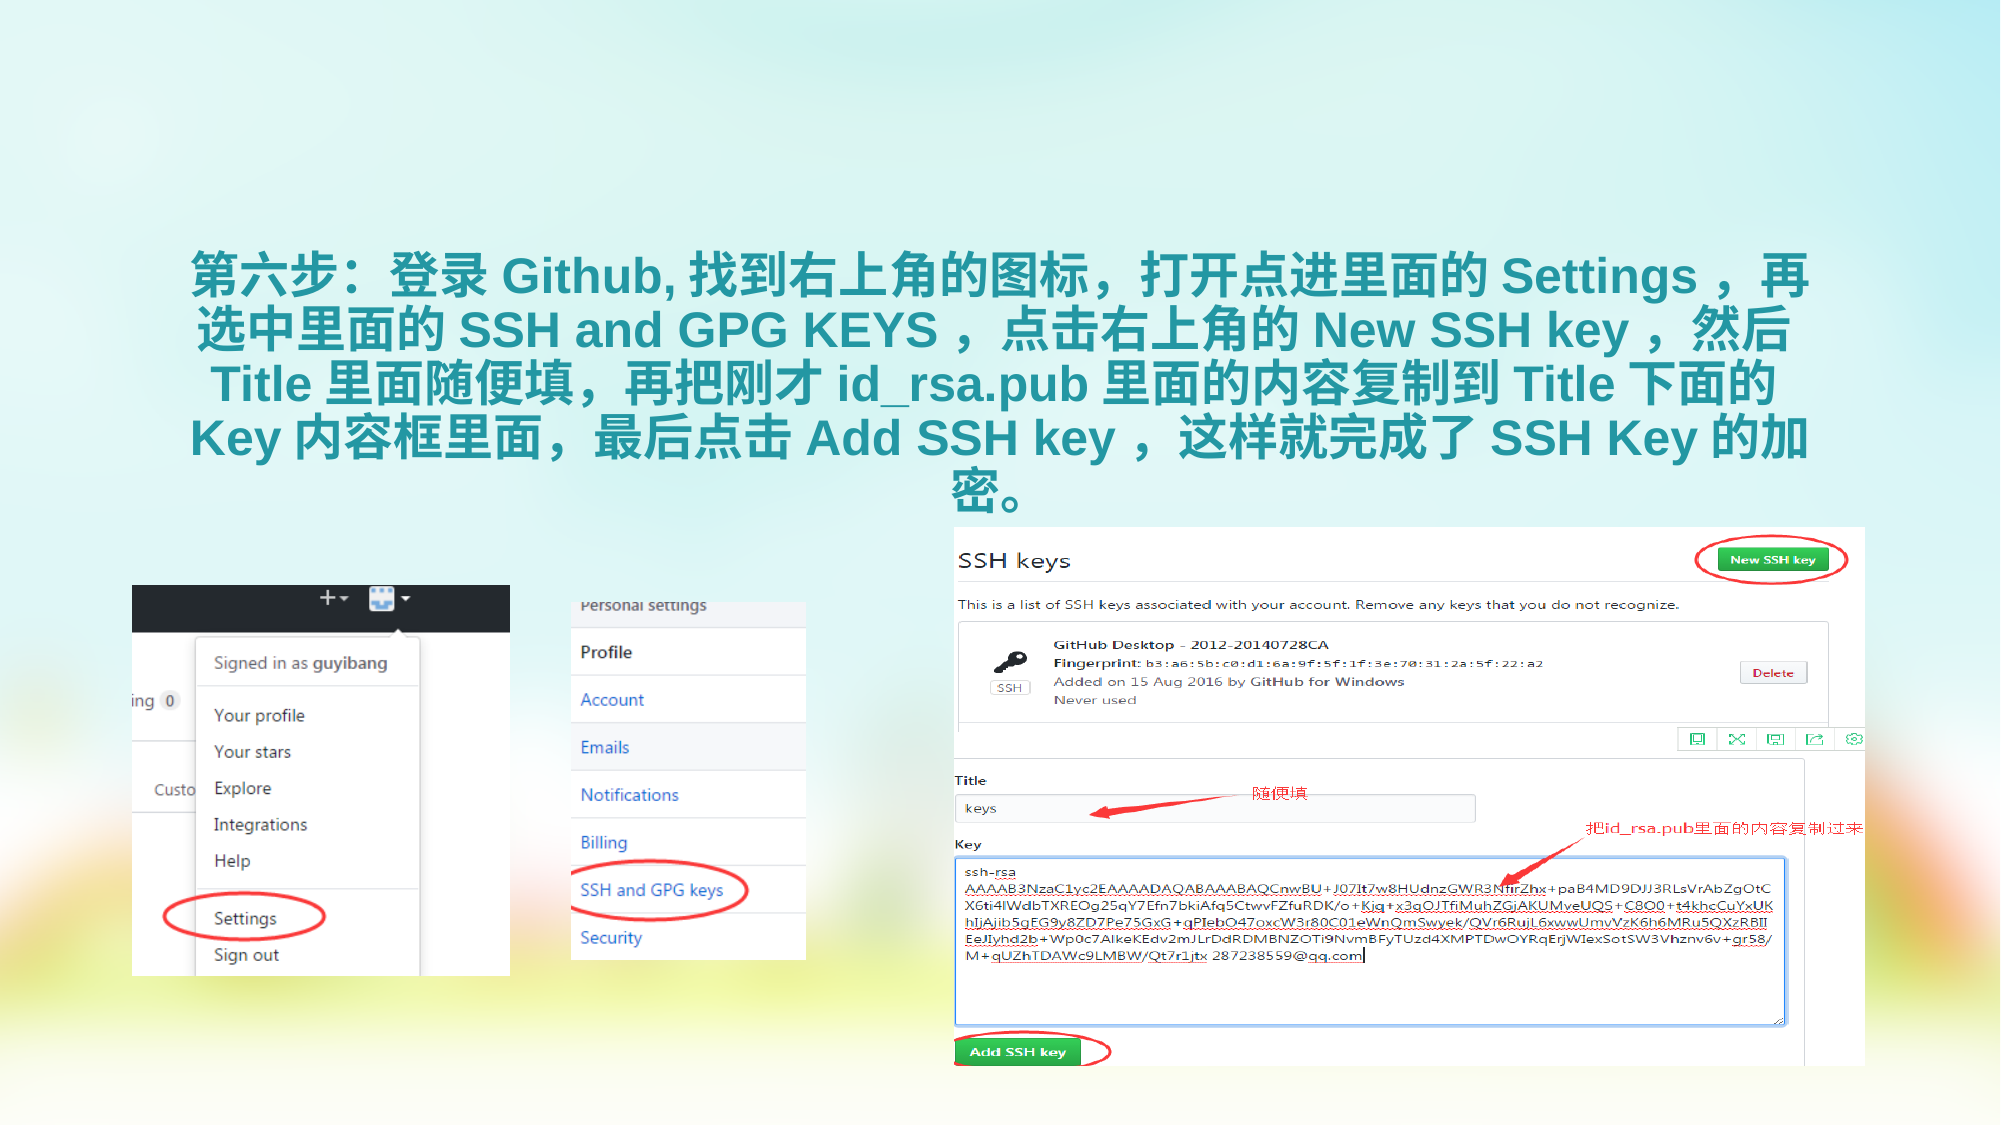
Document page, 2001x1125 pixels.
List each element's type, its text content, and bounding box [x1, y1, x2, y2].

subtitle [163, 553, 954, 679]
picture [0, 0, 2001, 1125]
title 第六步：登录Github,找到右上角的图标，打开点进里面的Settings，再选中里面的SSH and GPG KEYS，点击右上角的New SSH key，然后Title里面随便填，再把刚才id_rsa.pub里面的内容复制到Title下面的Key内容框里面，最后点击Add SSH key，这样就完成了SSH Key的加密。 [163, 216, 1837, 529]
